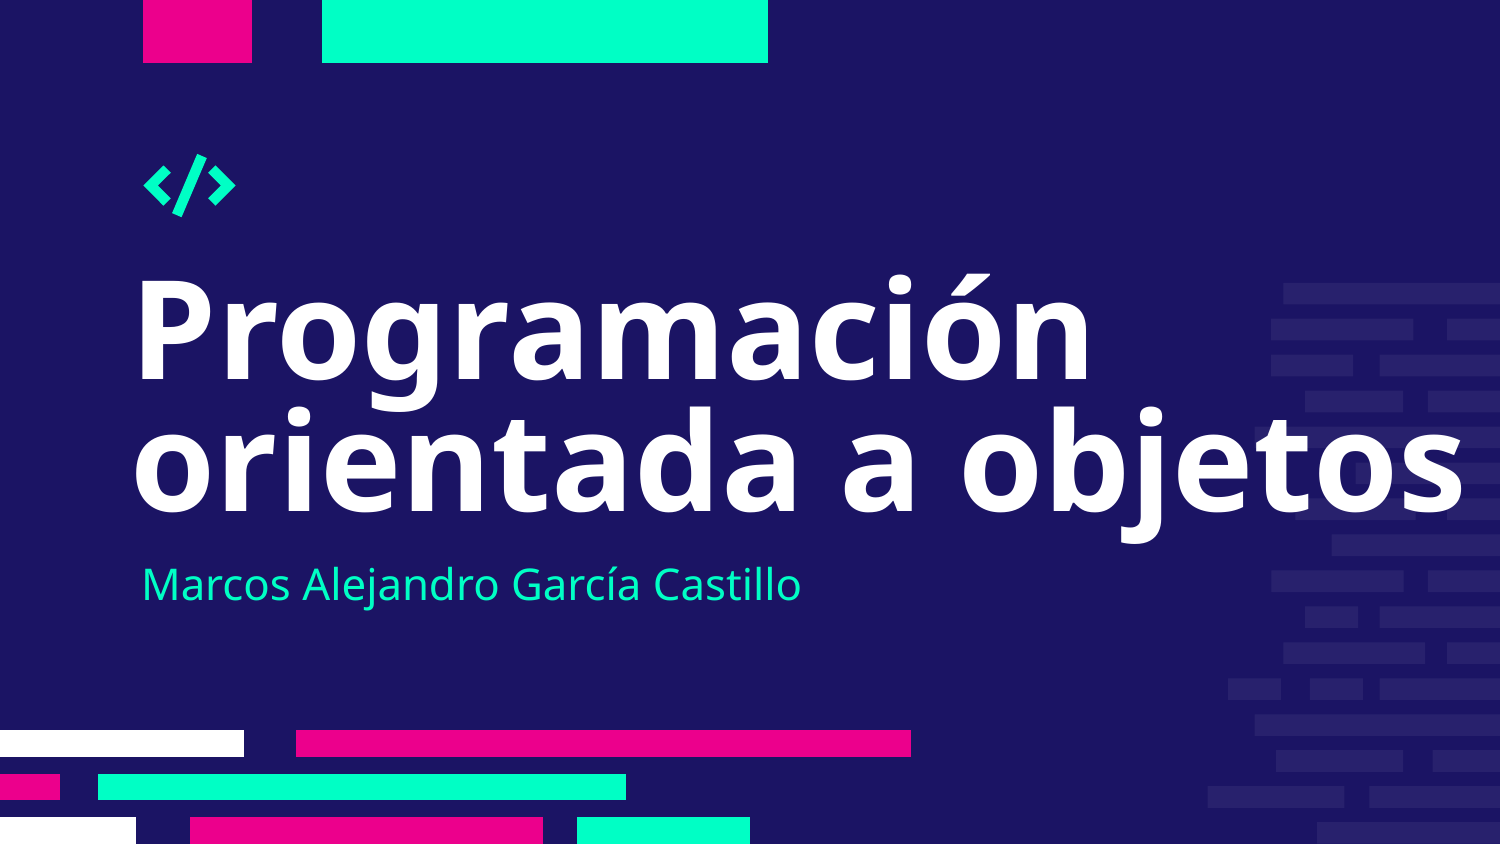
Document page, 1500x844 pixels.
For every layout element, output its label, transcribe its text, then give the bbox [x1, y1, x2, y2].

title Programación orientada a objetos [115, 224, 1500, 538]
subtitle Marcos Alejandro García Castillo [126, 557, 1500, 688]
